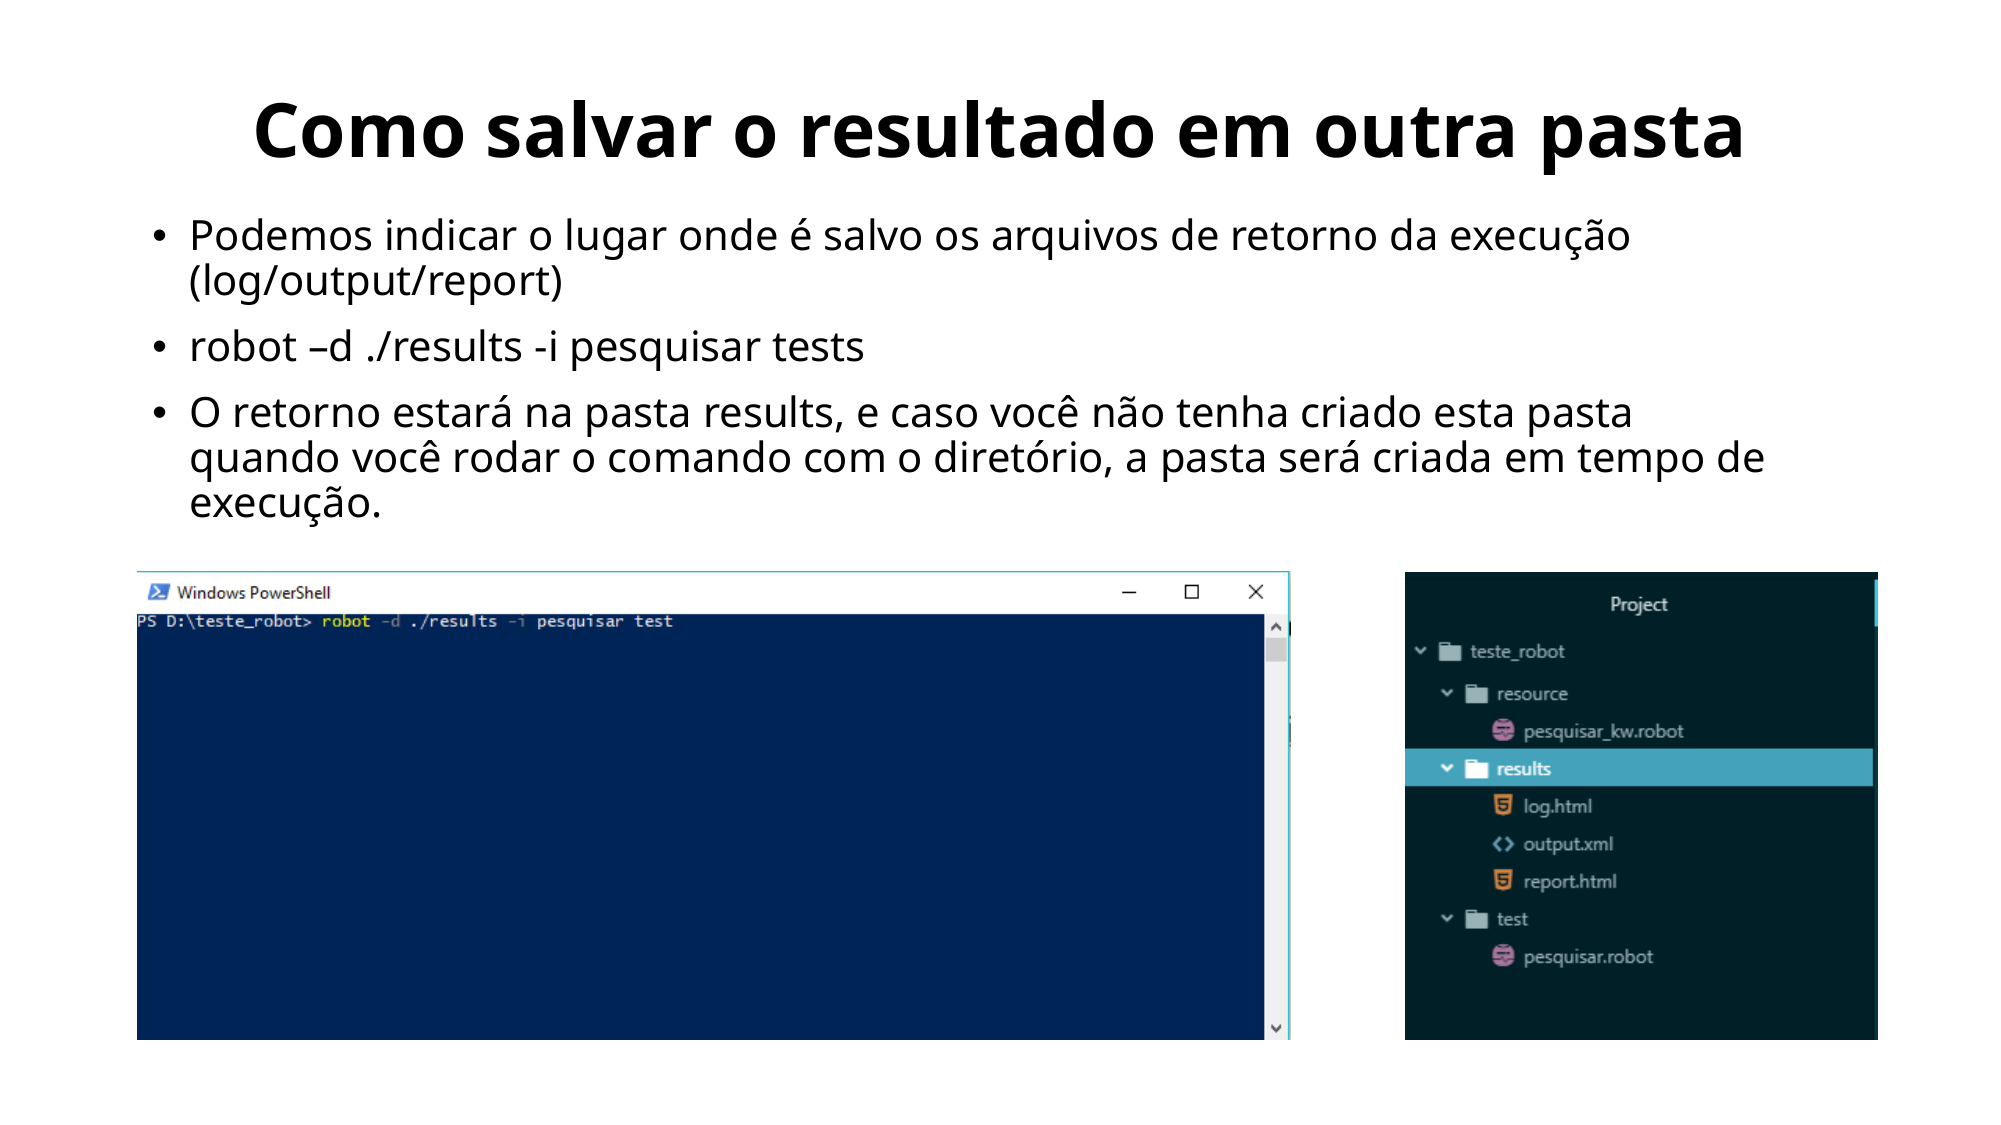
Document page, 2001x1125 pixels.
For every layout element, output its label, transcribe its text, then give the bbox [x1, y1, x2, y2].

text_box Como salvar o resultado em outra pasta [137, 59, 1863, 208]
picture [137, 571, 1291, 1040]
text_box Podemos indicar o lugar onde é salvo os arquivos de retorno da execução (log/output/report) robot –d ./results -i pesquisar tests O retorno estará na pasta results, e caso você não tenha criado esta pasta quando você rodar o comando com o diretório, a pasta será criada em tempo de execução. [137, 207, 1792, 1023]
picture [1405, 572, 1878, 1040]
